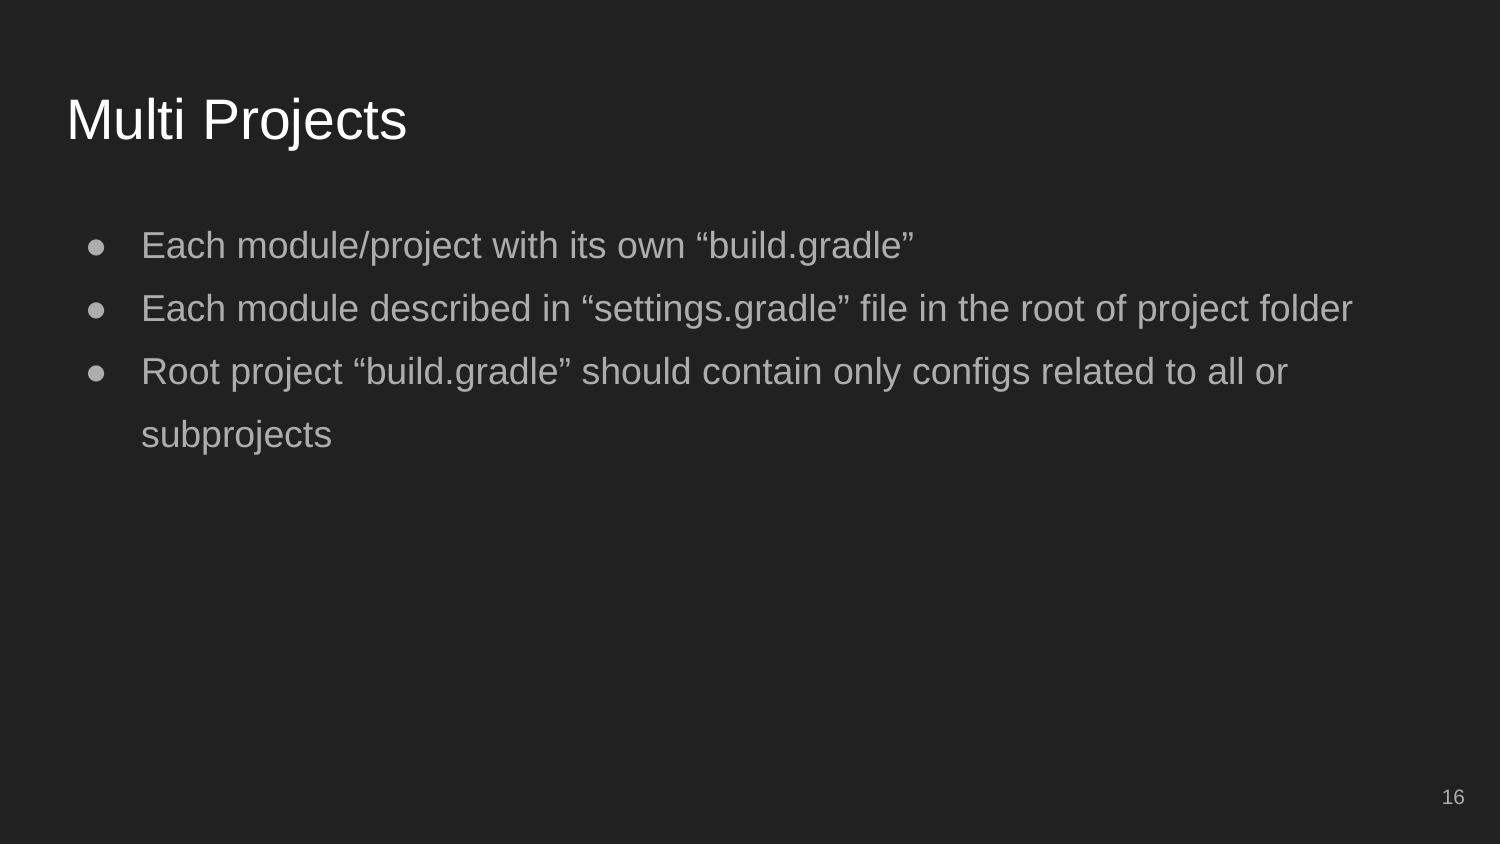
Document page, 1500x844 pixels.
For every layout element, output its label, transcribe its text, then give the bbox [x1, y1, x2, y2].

list Each module/project with its own “build.gradle” Each module described in “settings.gradle” file in the root of project folder Root project “build.gradle” should contain only configs related to all or subprojects [51, 189, 1449, 750]
slide_number ‹#› [1389, 764, 1480, 830]
title Multi Projects [51, 72, 1449, 167]
